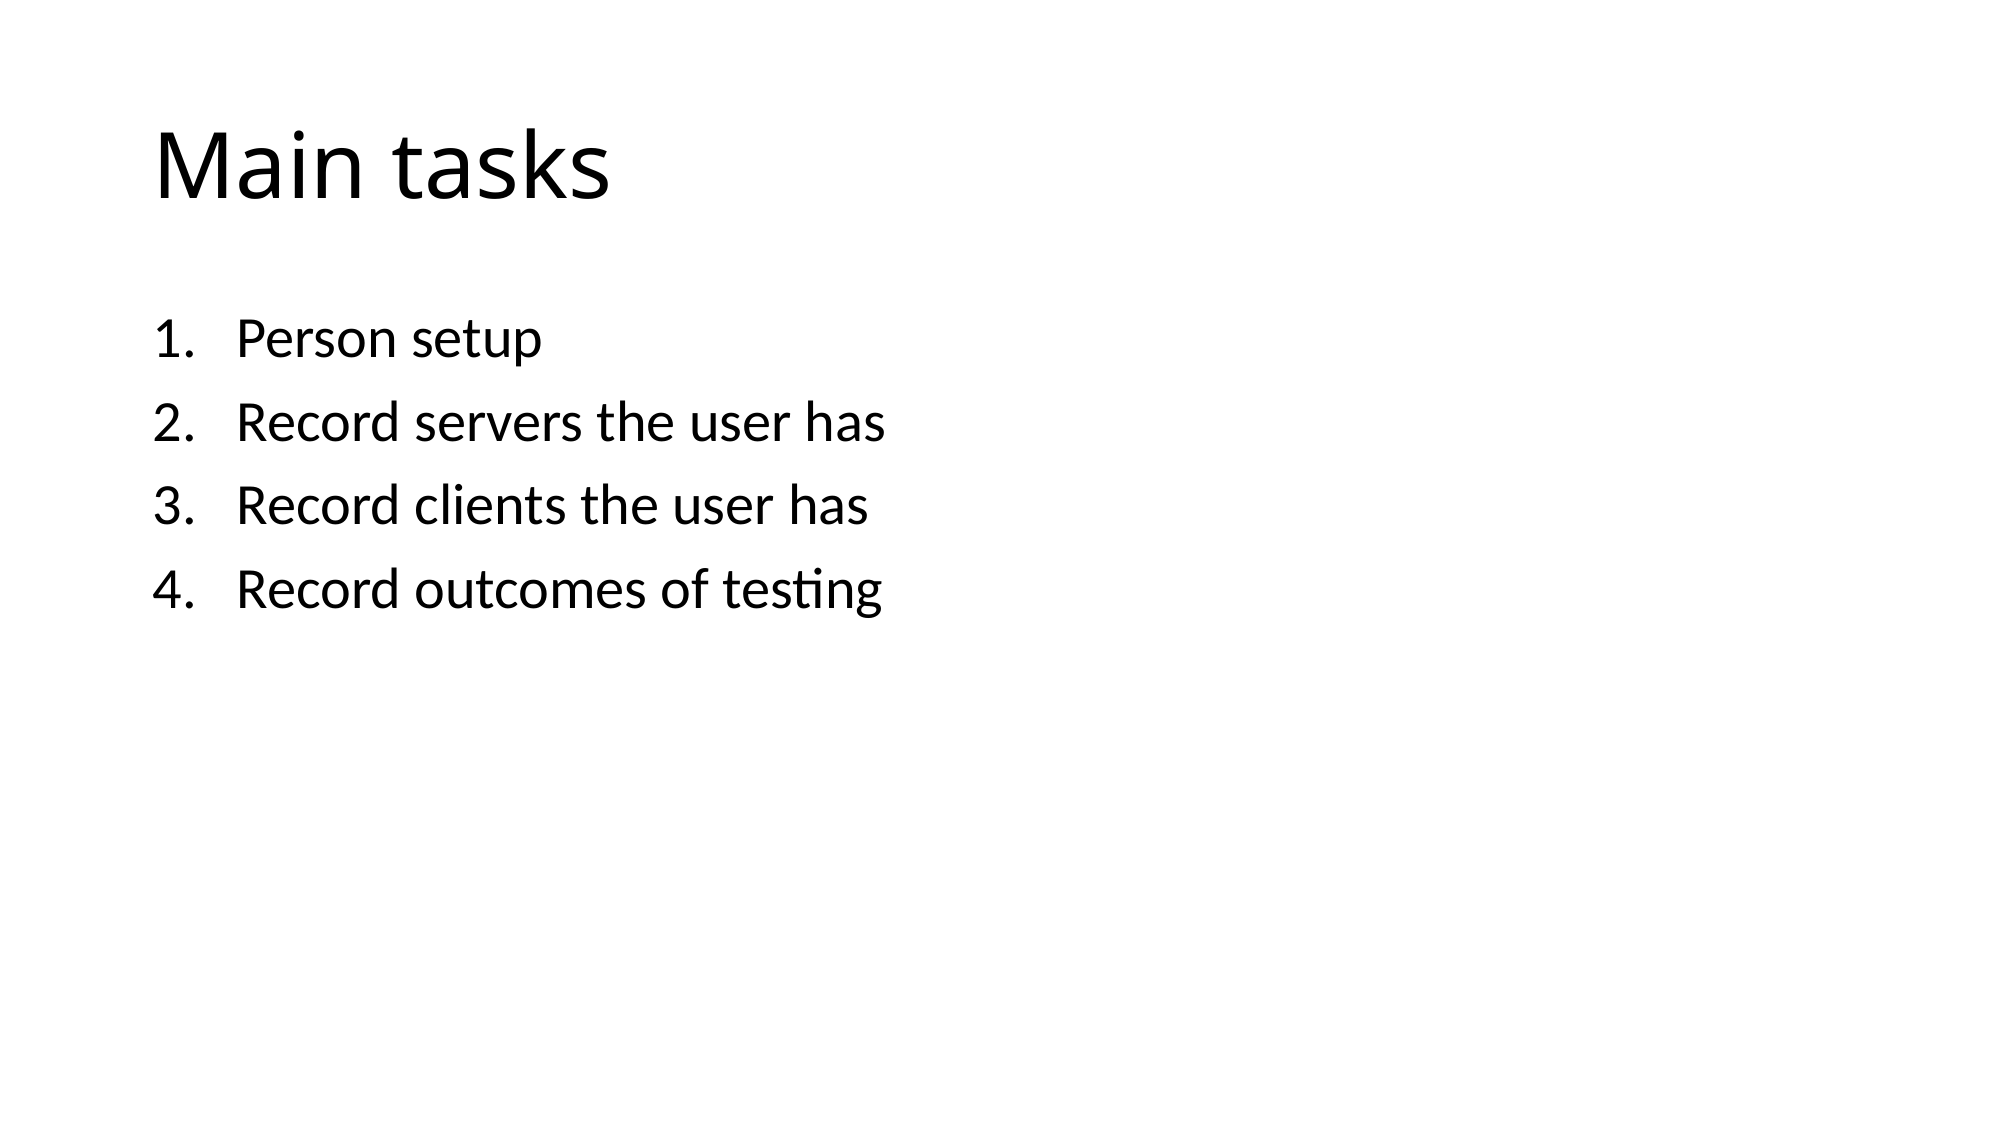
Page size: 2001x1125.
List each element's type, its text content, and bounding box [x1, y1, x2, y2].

list Person setup Record servers the user has Record clients the user has Record outcomes of testing [137, 299, 1863, 1014]
title Main tasks [137, 59, 1863, 278]
